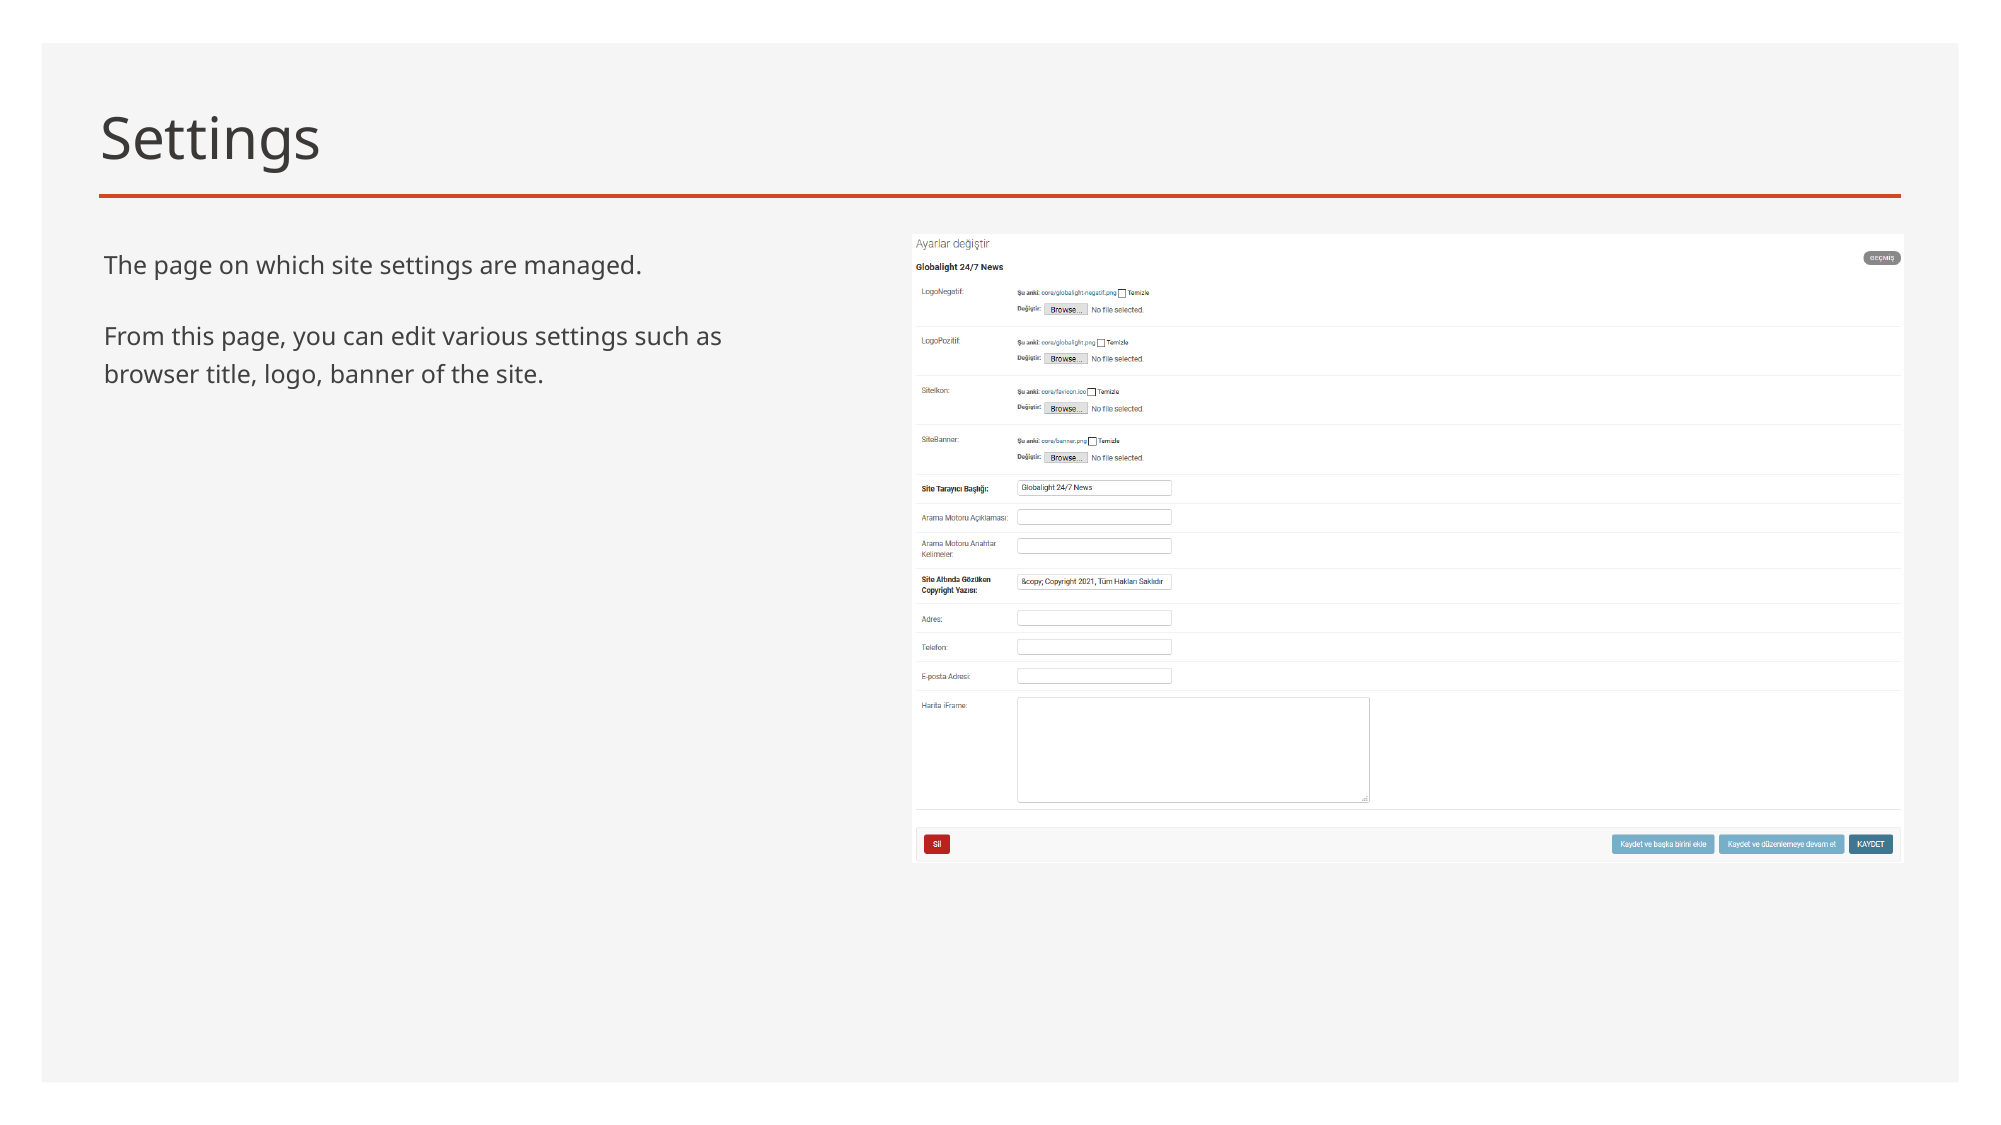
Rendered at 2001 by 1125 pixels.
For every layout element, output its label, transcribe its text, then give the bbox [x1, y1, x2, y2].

title Settings [85, 73, 1214, 179]
picture [912, 234, 1904, 863]
list The page on which site settings are managed. From this page, you can edit various settings such as browser title, logo, banner of the site. [88, 234, 837, 1021]
